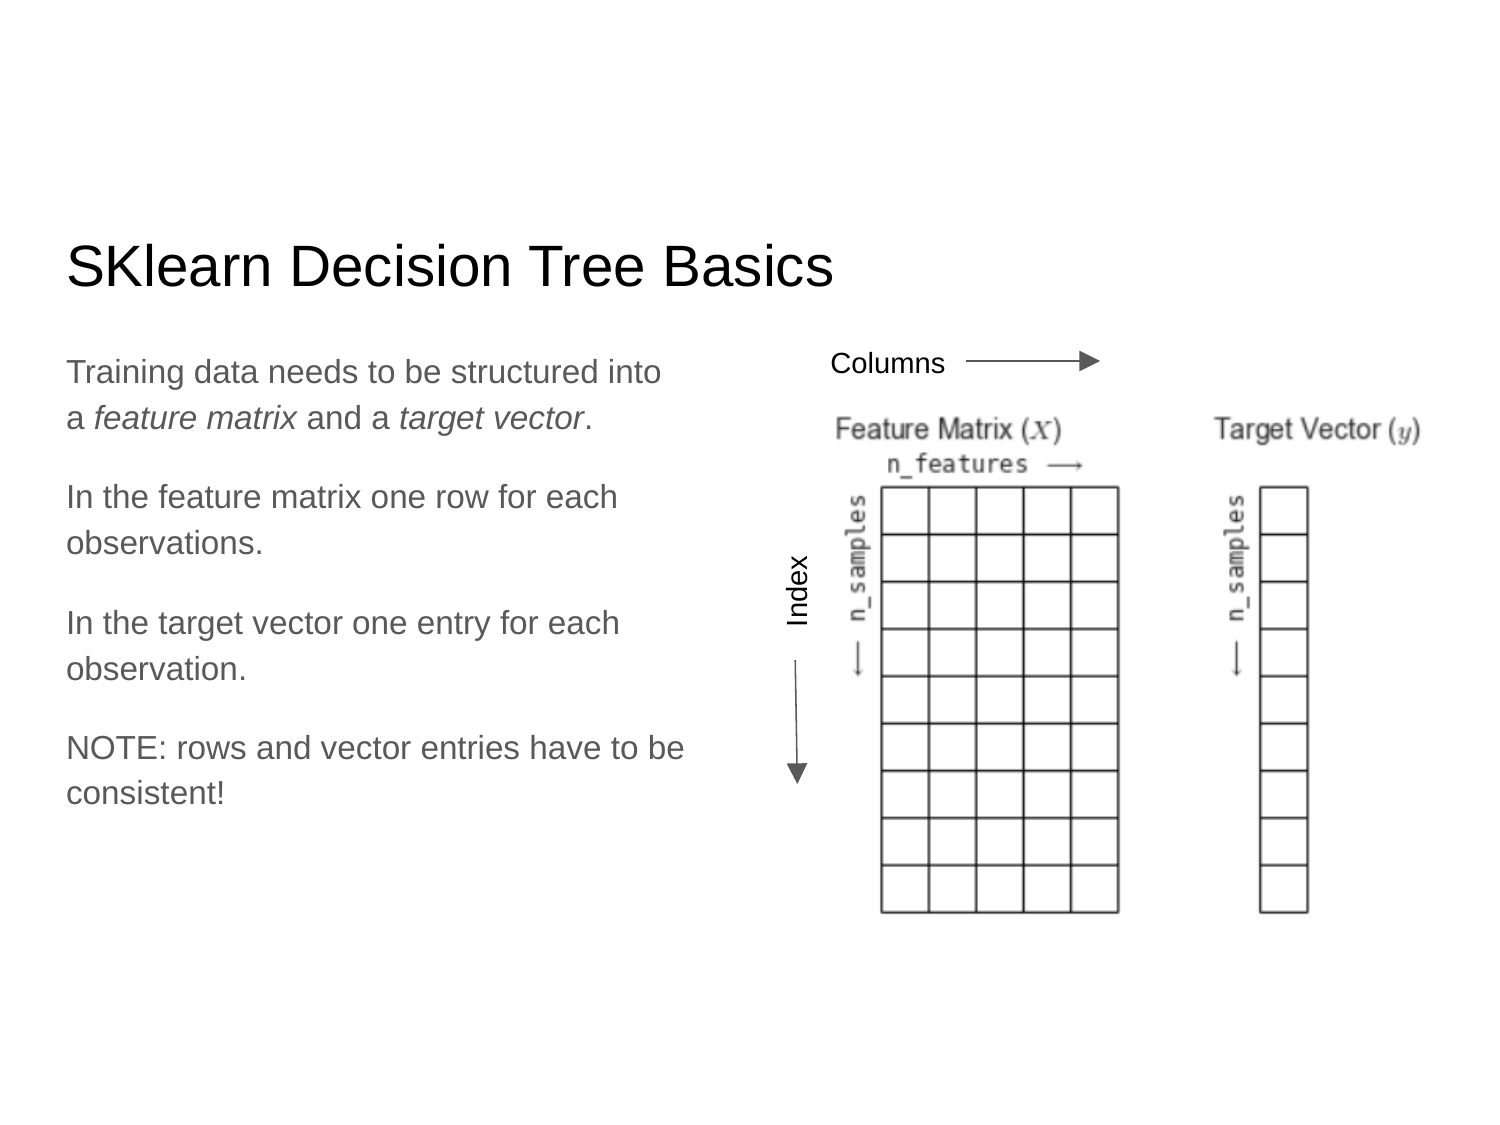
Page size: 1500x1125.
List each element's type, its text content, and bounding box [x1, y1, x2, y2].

list Training data needs to be structured into a feature matrix and a target vector. In the feature matrix one row for each observations. In the target vector one entry for each observation. NOTE: rows and vector entries have to be consistent! [51, 329, 701, 891]
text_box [794, 659, 798, 785]
title SKlearn Decision Tree Basics [51, 213, 1449, 308]
text_box Index [762, 507, 810, 643]
text_box Columns [815, 329, 988, 394]
picture [815, 394, 1438, 943]
